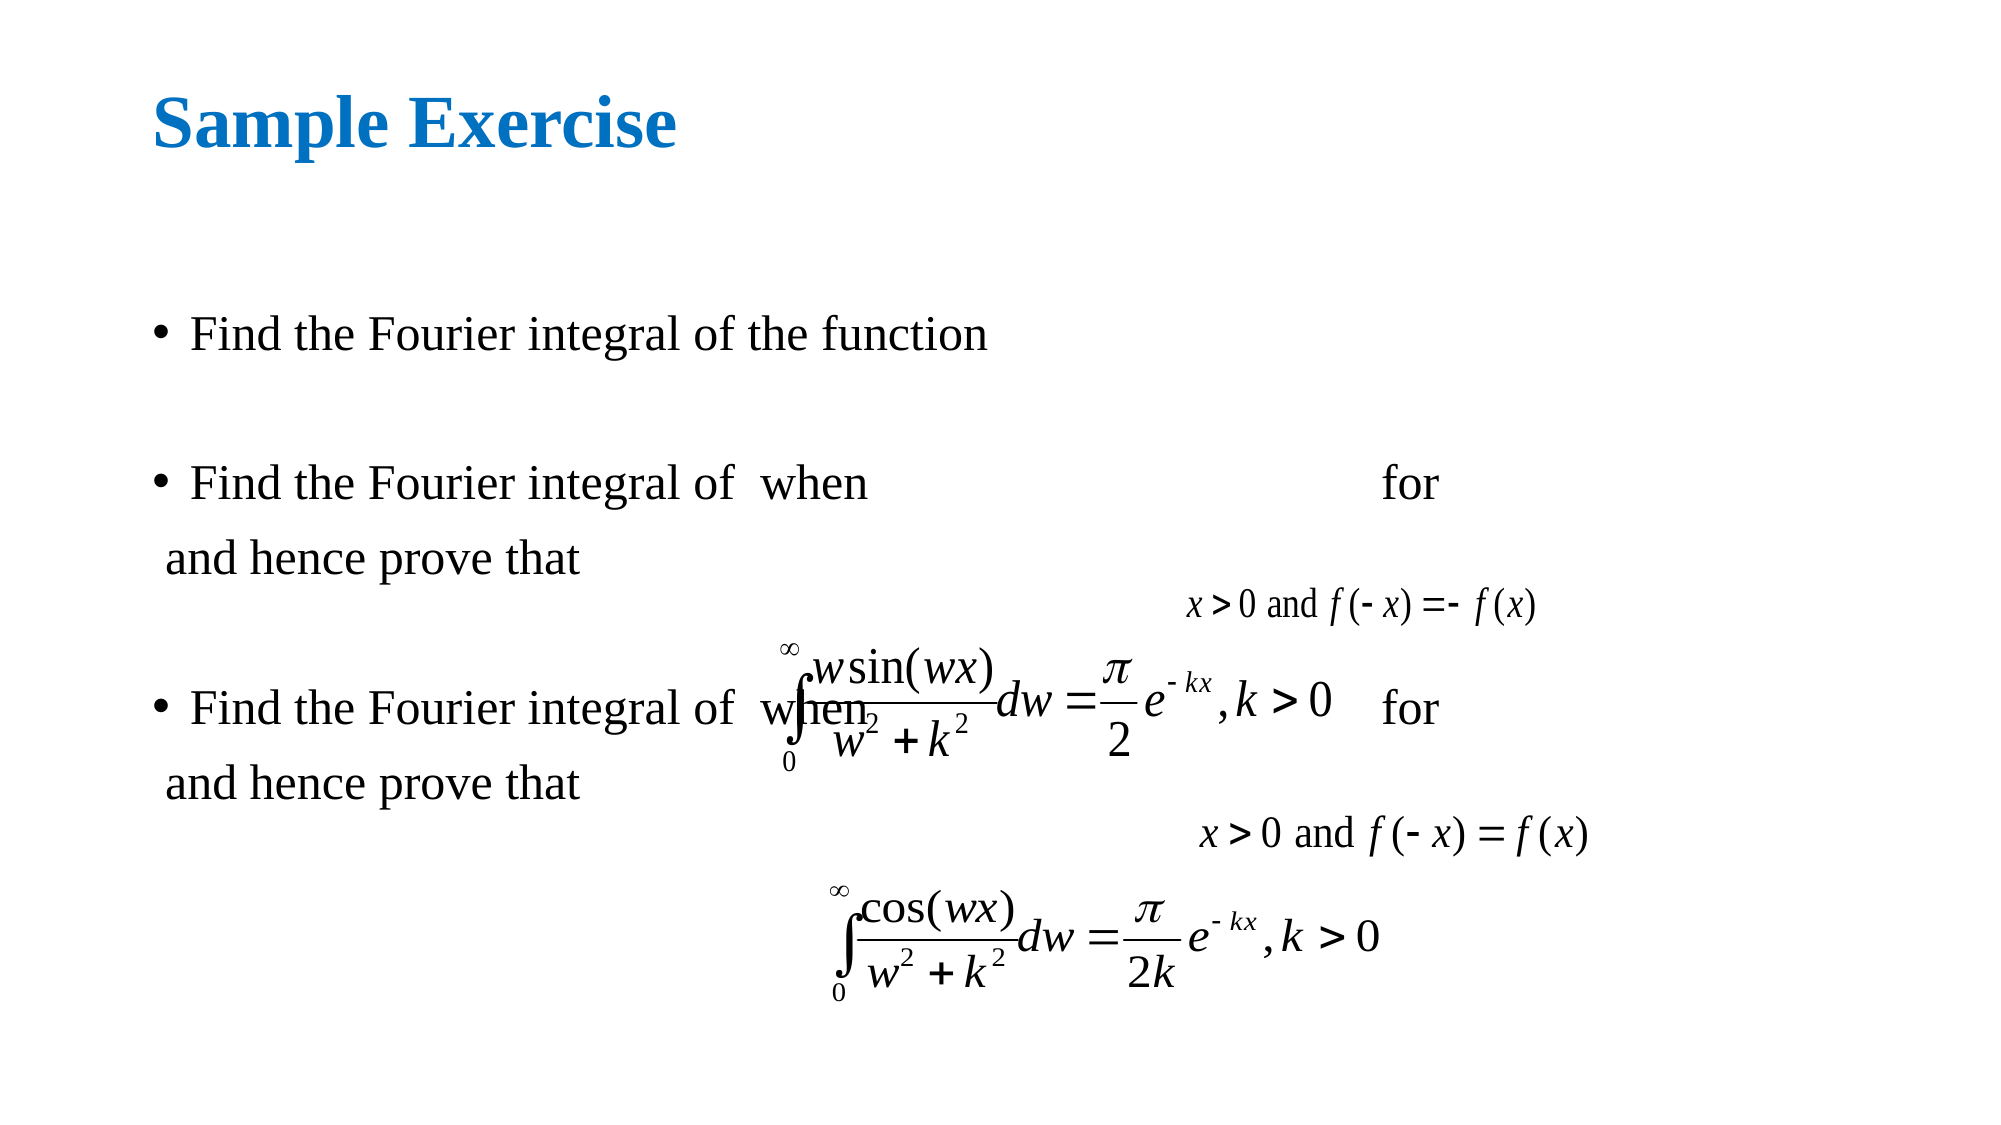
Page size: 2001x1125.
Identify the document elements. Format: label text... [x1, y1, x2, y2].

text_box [1191, 805, 1595, 866]
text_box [771, 625, 1341, 785]
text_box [820, 869, 1389, 1014]
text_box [1179, 578, 1542, 635]
title Sample Exercise [137, 59, 1863, 187]
